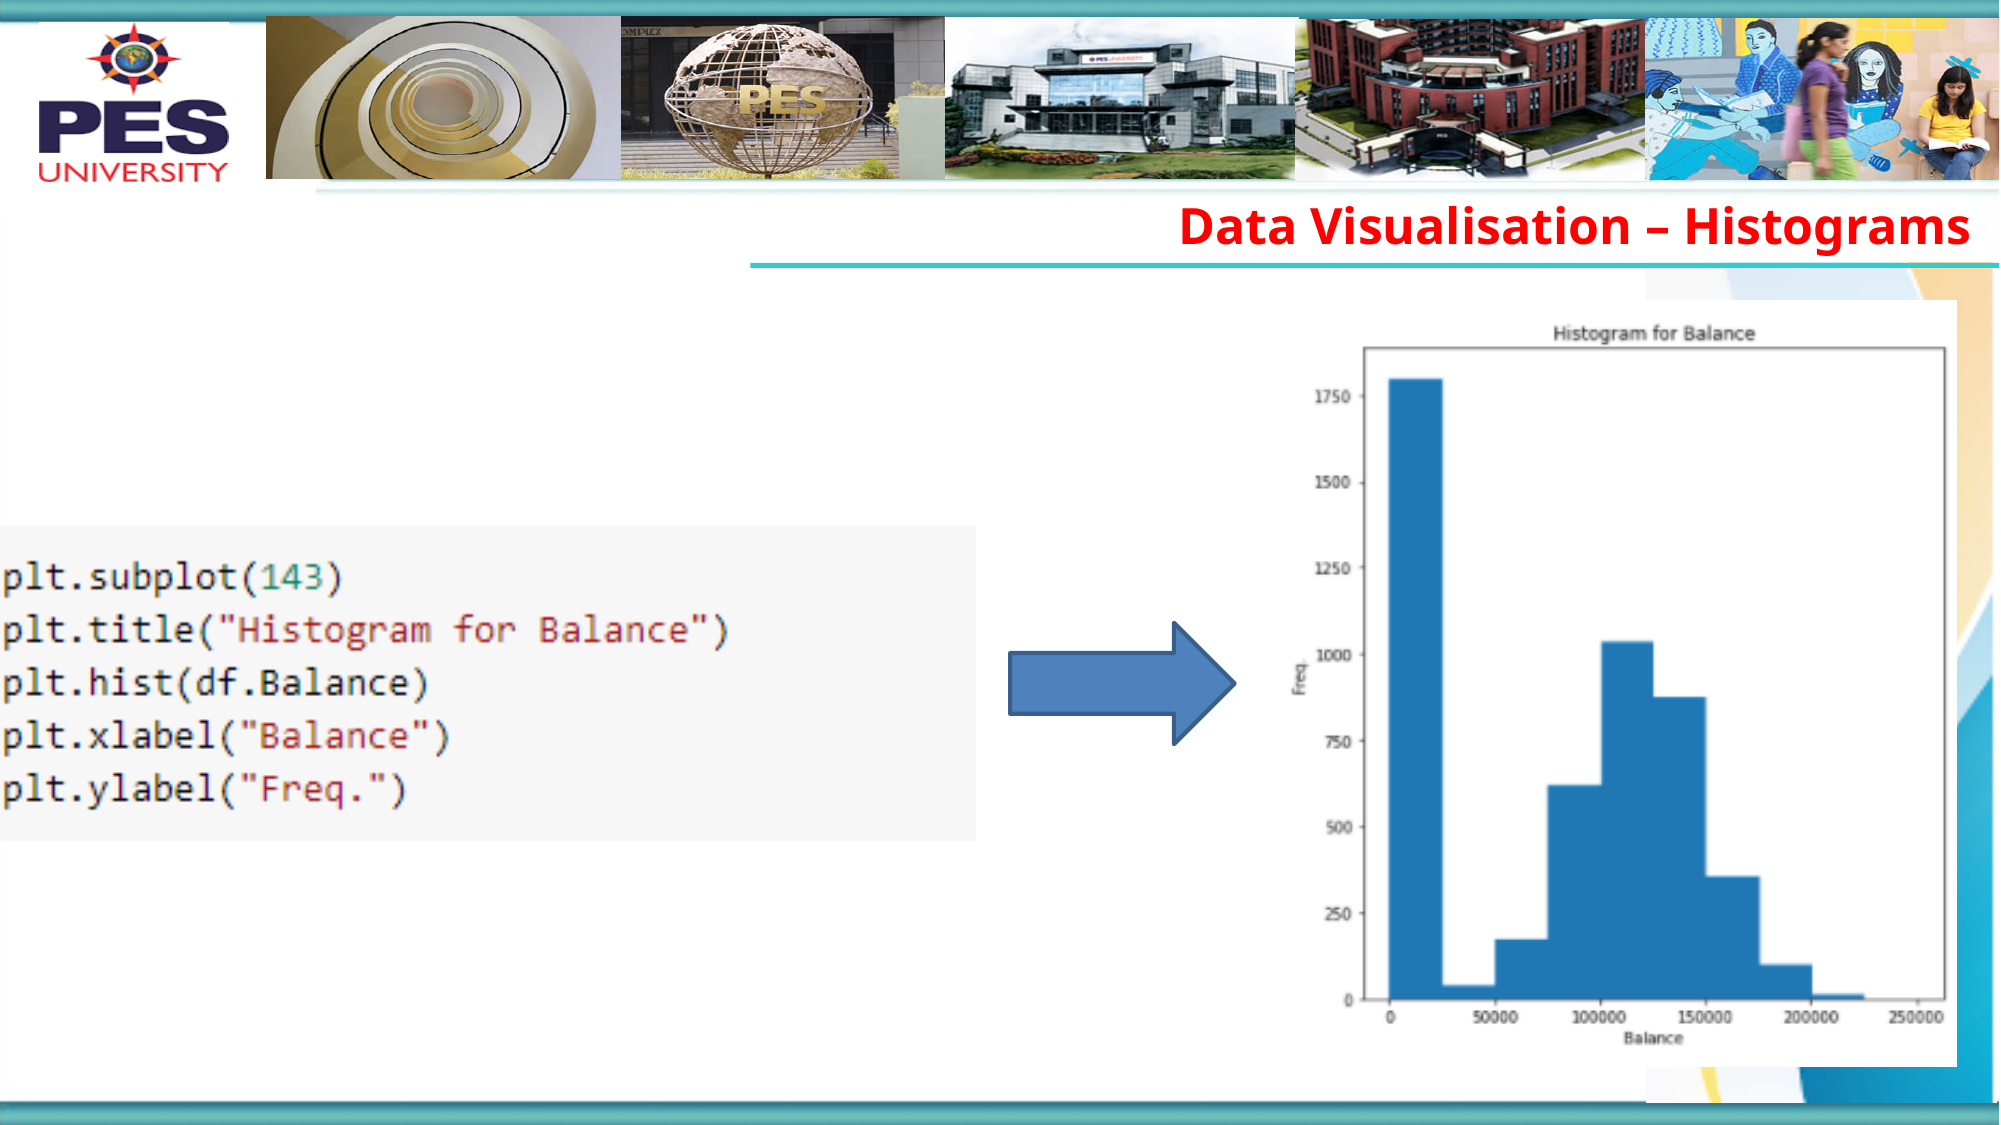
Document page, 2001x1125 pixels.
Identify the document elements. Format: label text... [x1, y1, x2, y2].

picture [0, 0, 2000, 1125]
text_box [750, 262, 2000, 268]
text_box [1008, 620, 1237, 747]
text_box Data Visualisation – Histograms [937, 187, 2000, 263]
